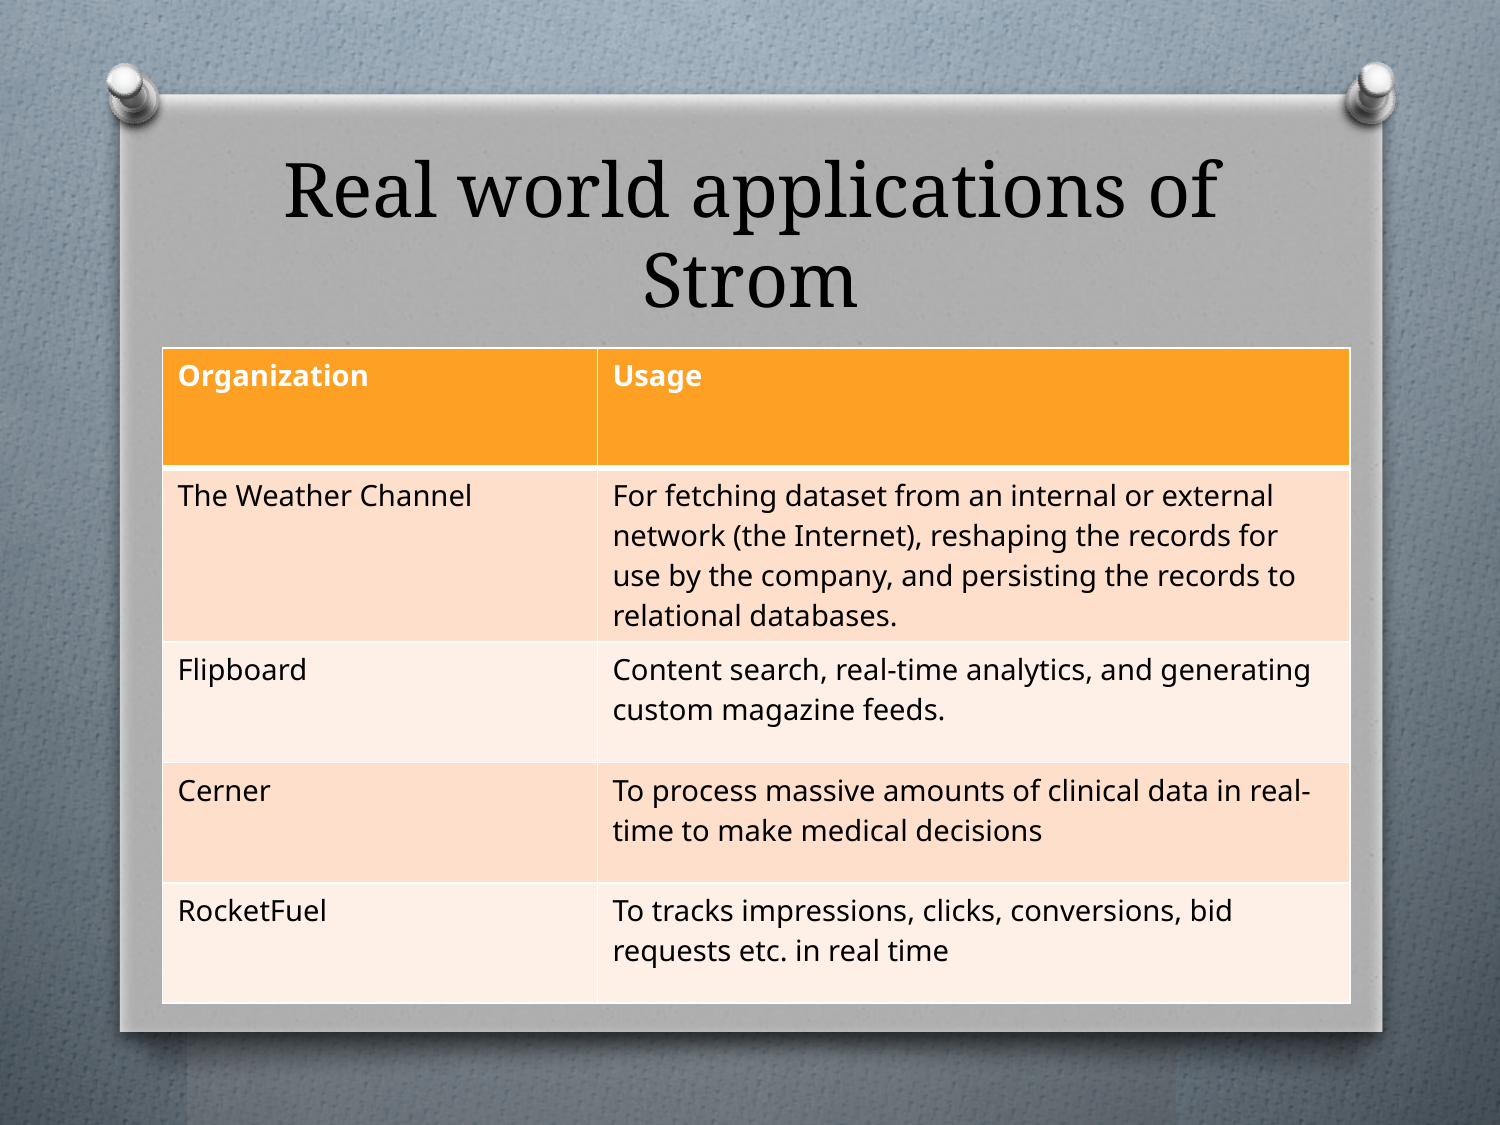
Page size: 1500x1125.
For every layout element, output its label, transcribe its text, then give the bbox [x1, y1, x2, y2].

table_header Organization [163, 349, 597, 465]
table_cell RocketFuel [163, 884, 597, 1002]
table_cell The Weather Channel [163, 471, 597, 641]
title Real world applications of Strom [179, 134, 1323, 332]
table_header Usage [598, 349, 1349, 465]
table_cell To process massive amounts of clinical data in real-time to make medical decisions [598, 763, 1349, 882]
picture [75, 29, 198, 153]
table_cell For fetching dataset from an internal or external network (the Internet), reshaping the records for use by the company, and persisting the records to relational databases. [598, 471, 1349, 641]
table_cell Content search, real-time analytics, and generating custom magazine feeds. [598, 643, 1349, 762]
table_cell Cerner [163, 763, 597, 882]
table_cell Flipboard [163, 643, 597, 762]
table_cell To tracks impressions, clicks, conversions, bid requests etc. in real time [598, 884, 1349, 1002]
picture [1317, 35, 1439, 156]
